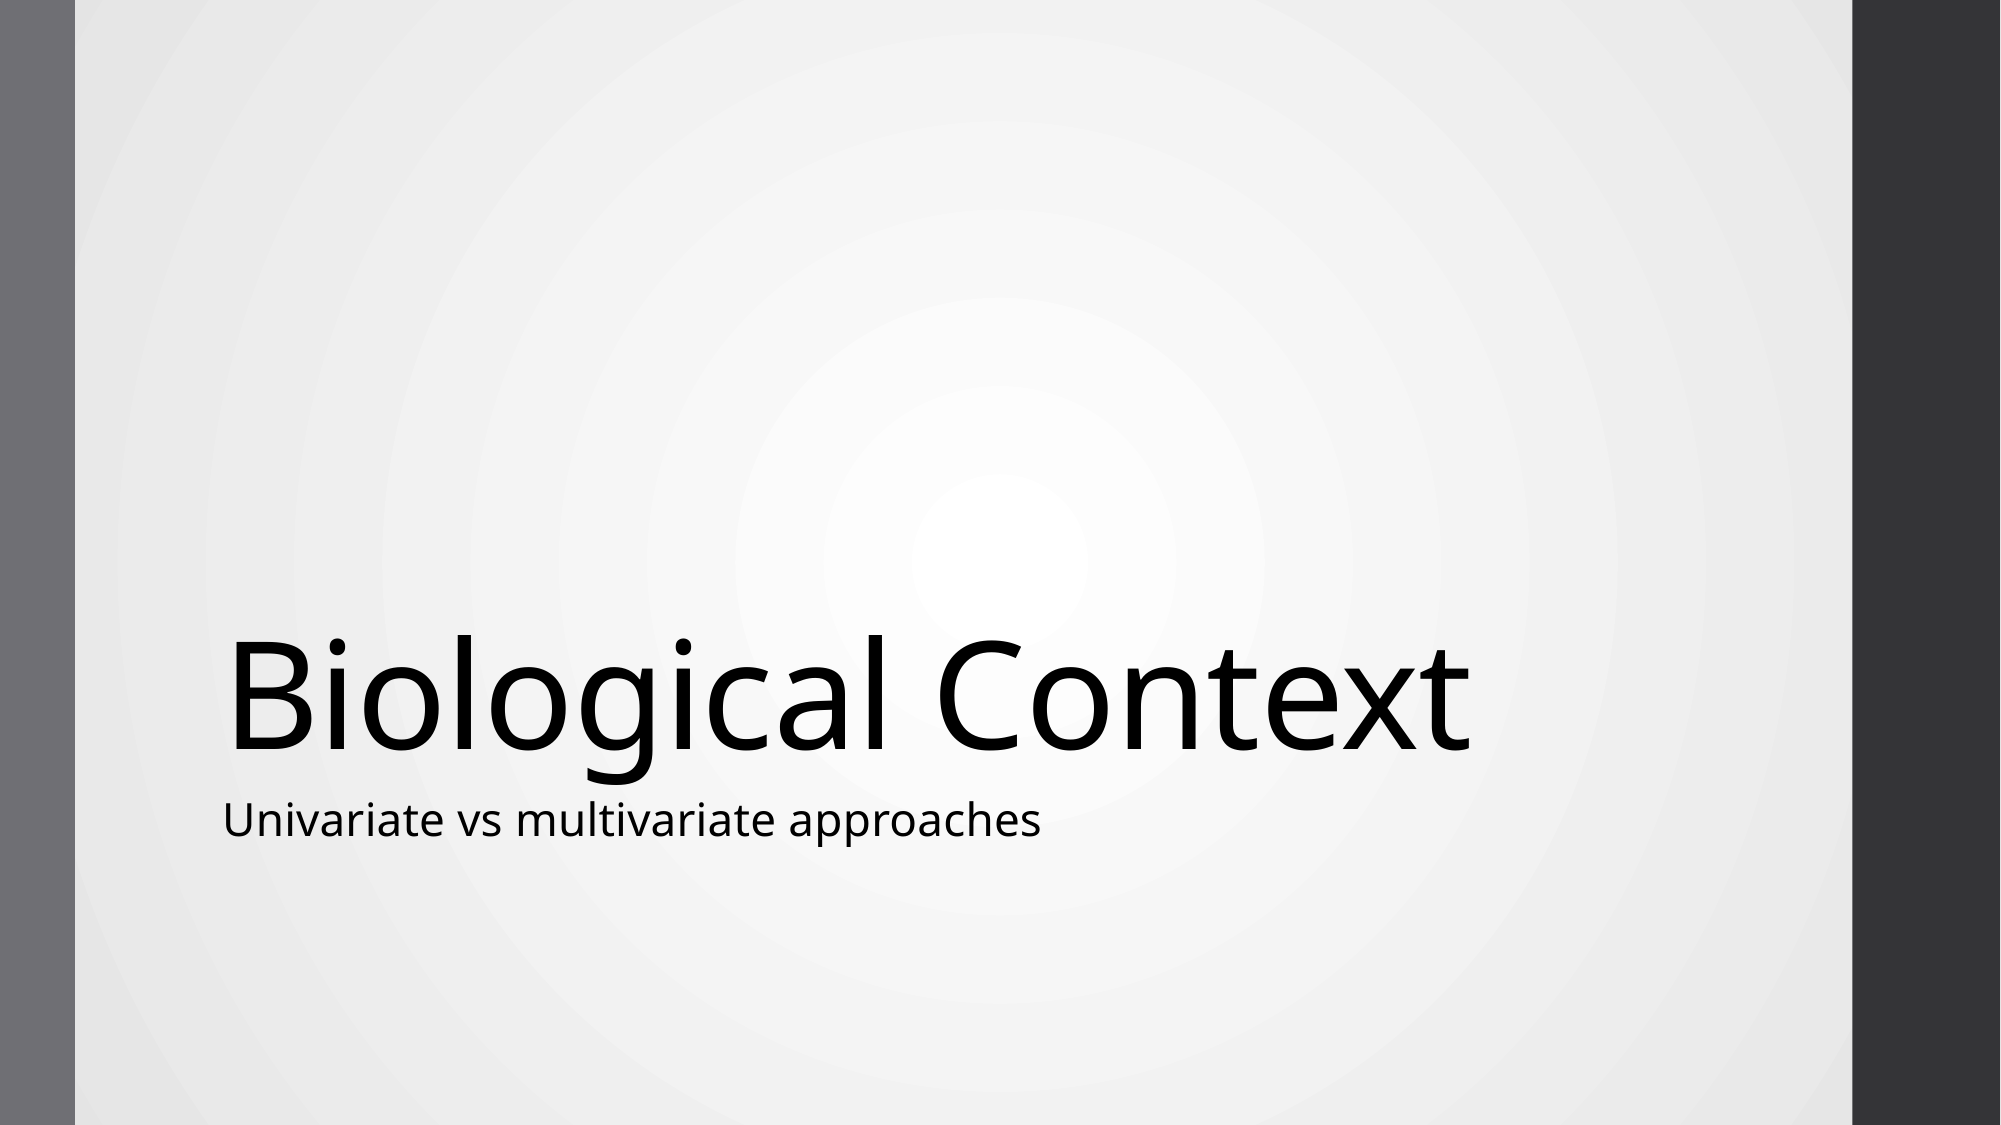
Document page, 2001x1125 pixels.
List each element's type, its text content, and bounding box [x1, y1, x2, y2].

text_box [76, 0, 1851, 1125]
text_box [1851, 0, 2000, 1125]
list Univariate vs multivariate approaches [206, 787, 1752, 1065]
text_box [0, 0, 76, 1125]
title Biological Context [206, 124, 1752, 787]
